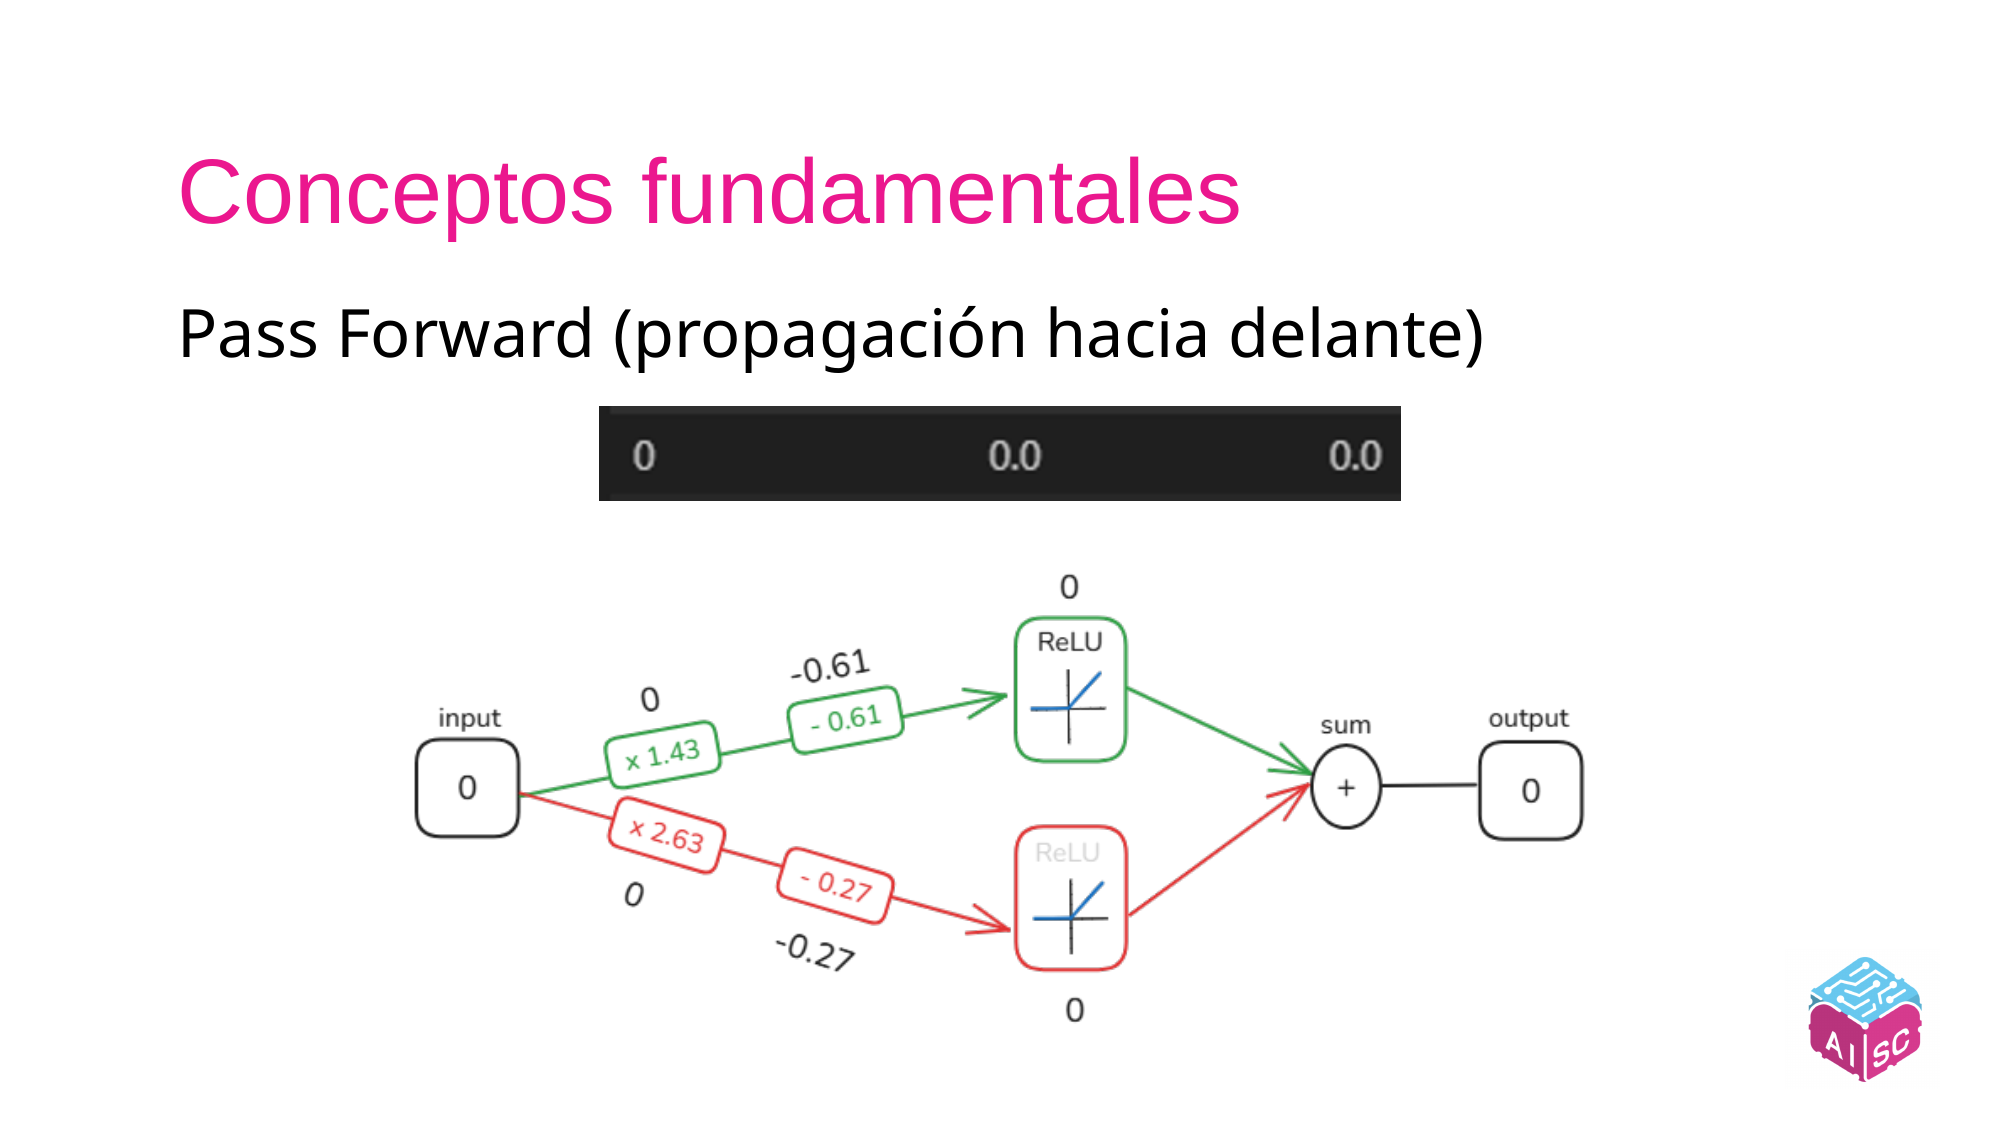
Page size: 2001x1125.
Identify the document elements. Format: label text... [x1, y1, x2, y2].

picture [400, 550, 1600, 1049]
picture [1784, 948, 1941, 1090]
text_box Pass Forward (propagación hacia delante) [162, 283, 1596, 378]
picture [598, 406, 1402, 502]
text_box Conceptos fundamentales [162, 84, 1888, 303]
